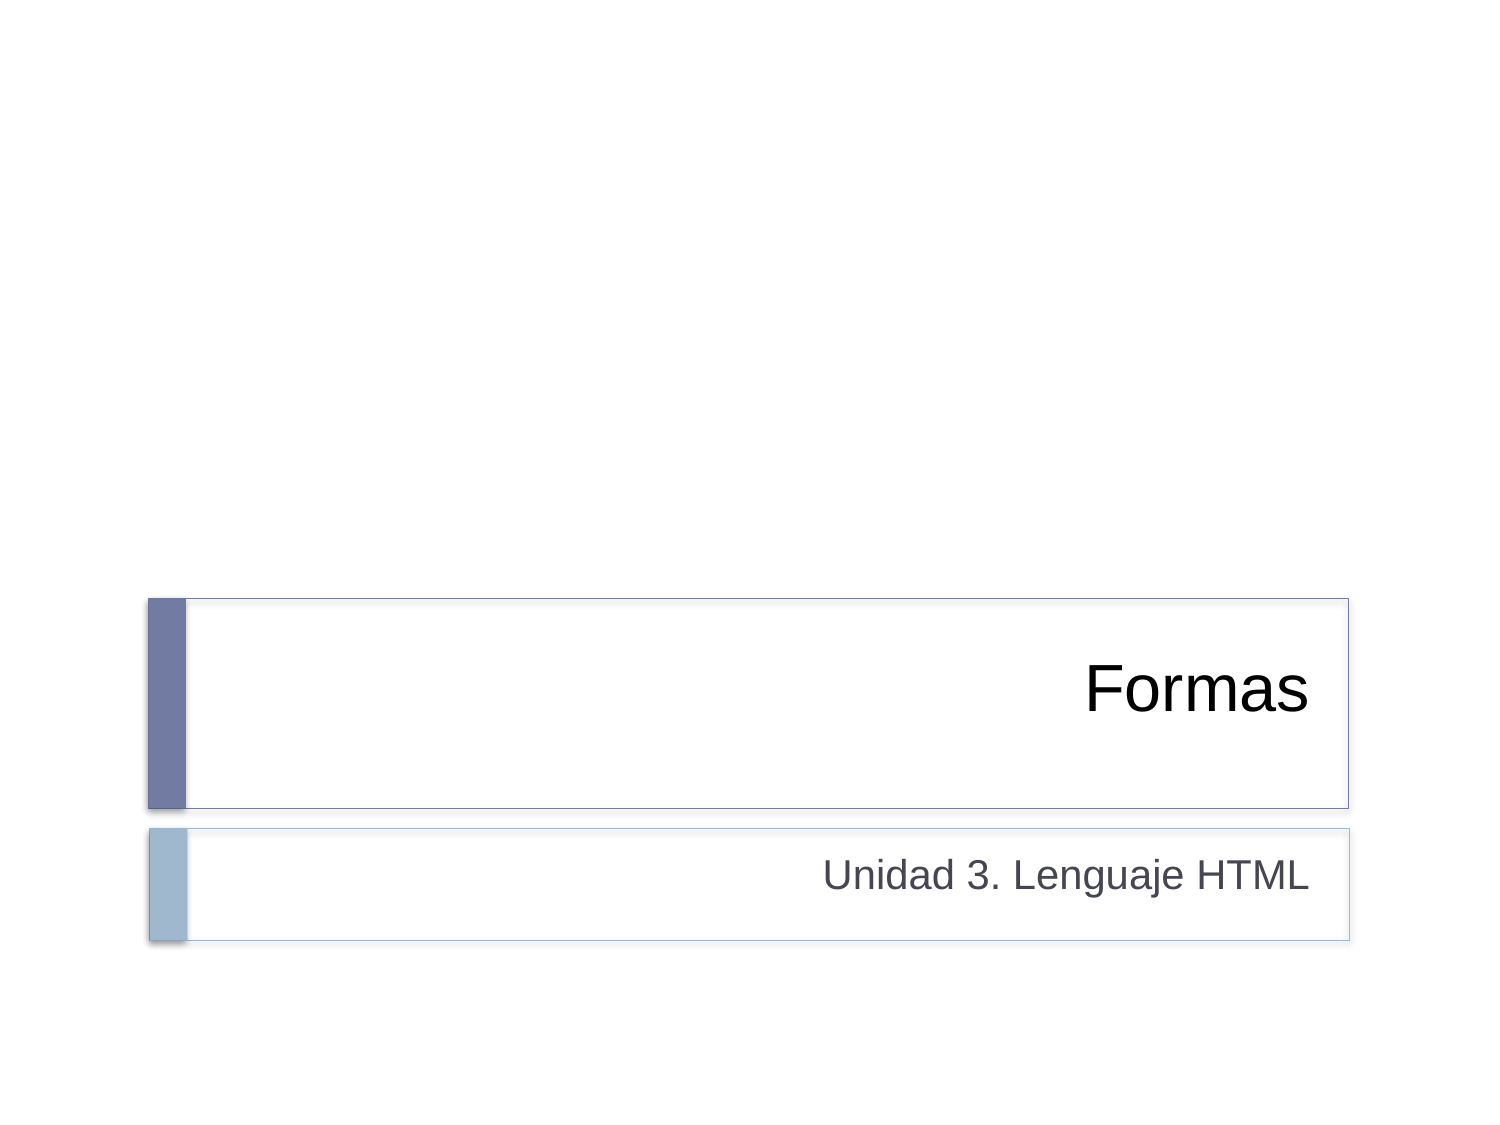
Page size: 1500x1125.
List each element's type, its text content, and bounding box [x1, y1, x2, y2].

title Formas [200, 637, 1325, 800]
subtitle Unidad 3. Lenguaje HTML [200, 840, 1325, 929]
